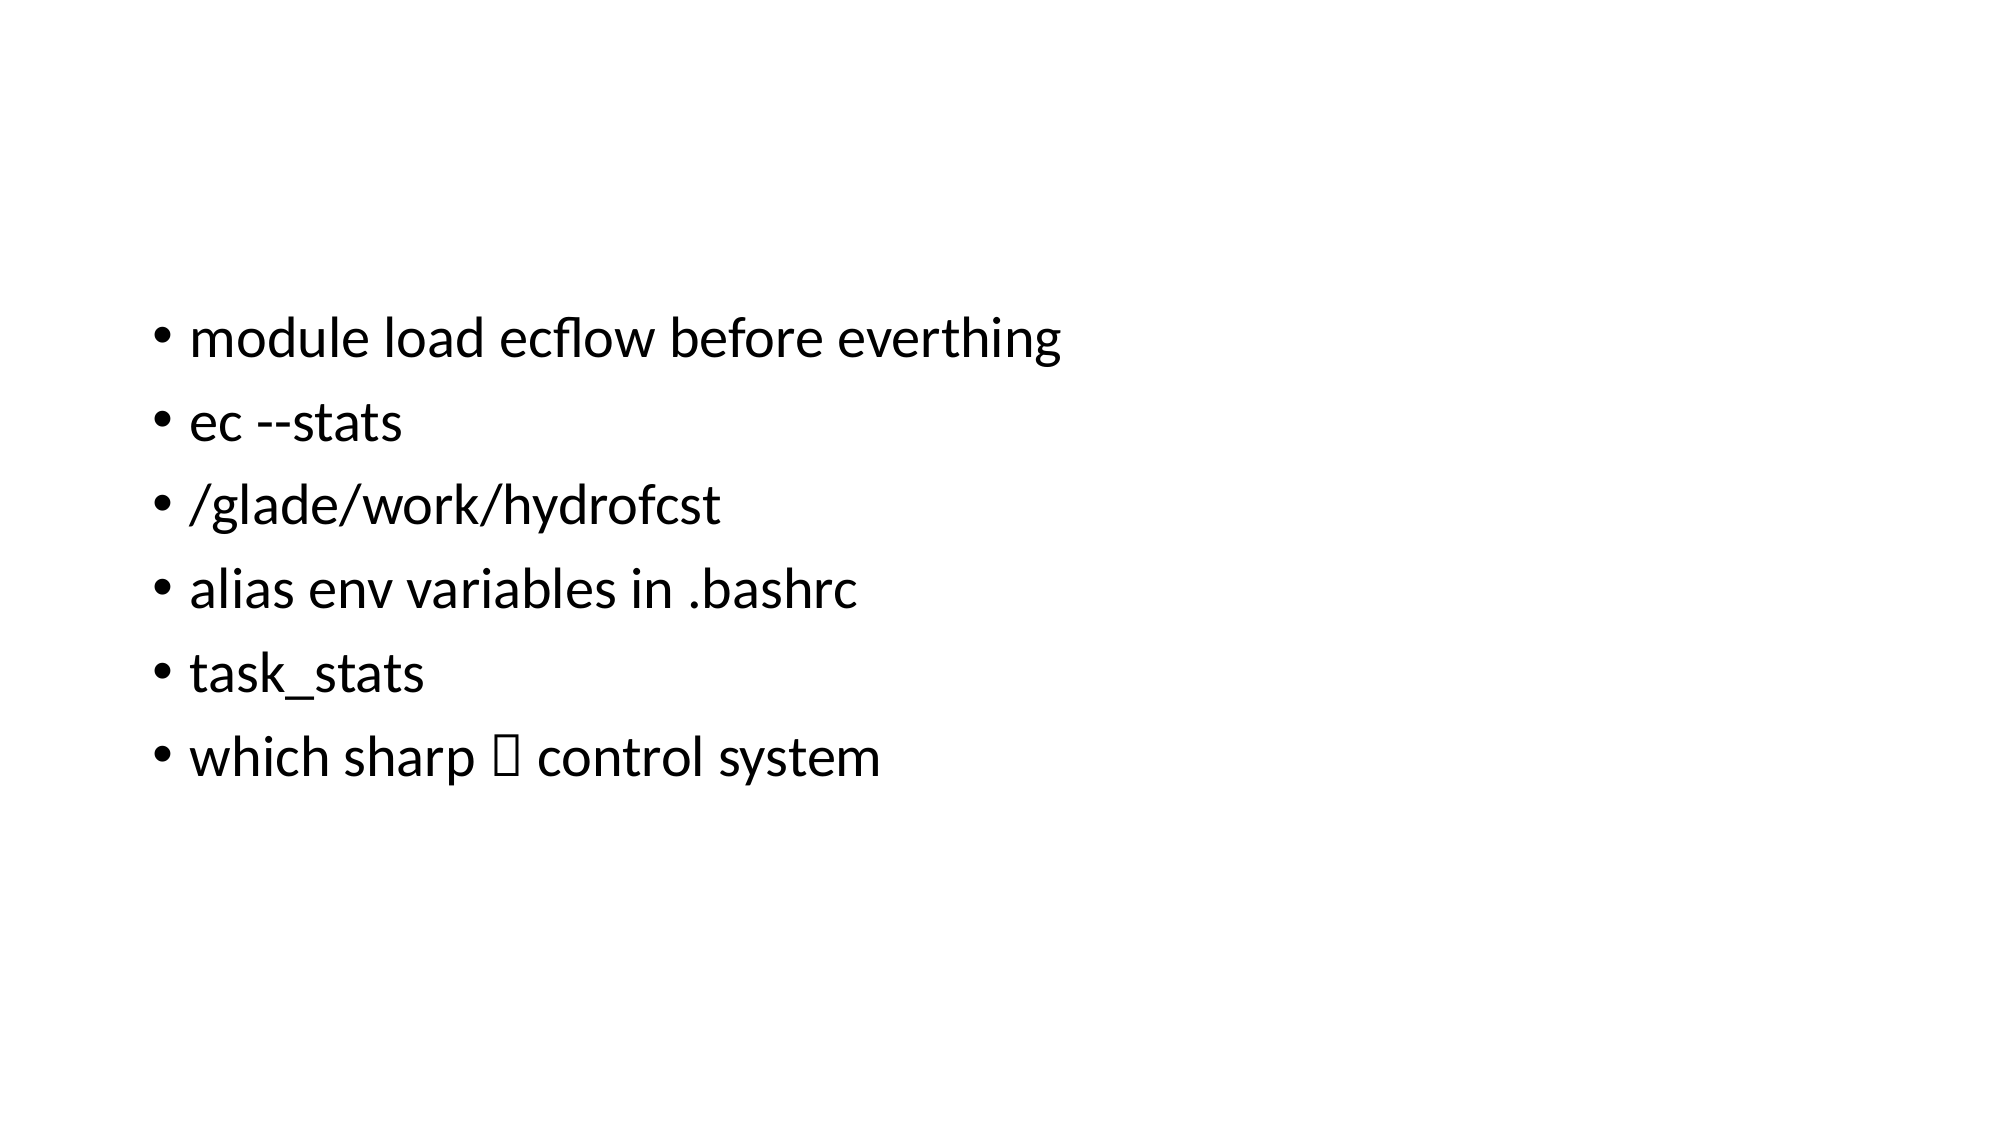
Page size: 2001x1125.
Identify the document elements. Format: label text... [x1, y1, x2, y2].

list module load ecflow before everthing ec --stats /glade/work/hydrofcst alias env variables in .bashrc task_stats which sharp  control system [137, 299, 1863, 1014]
